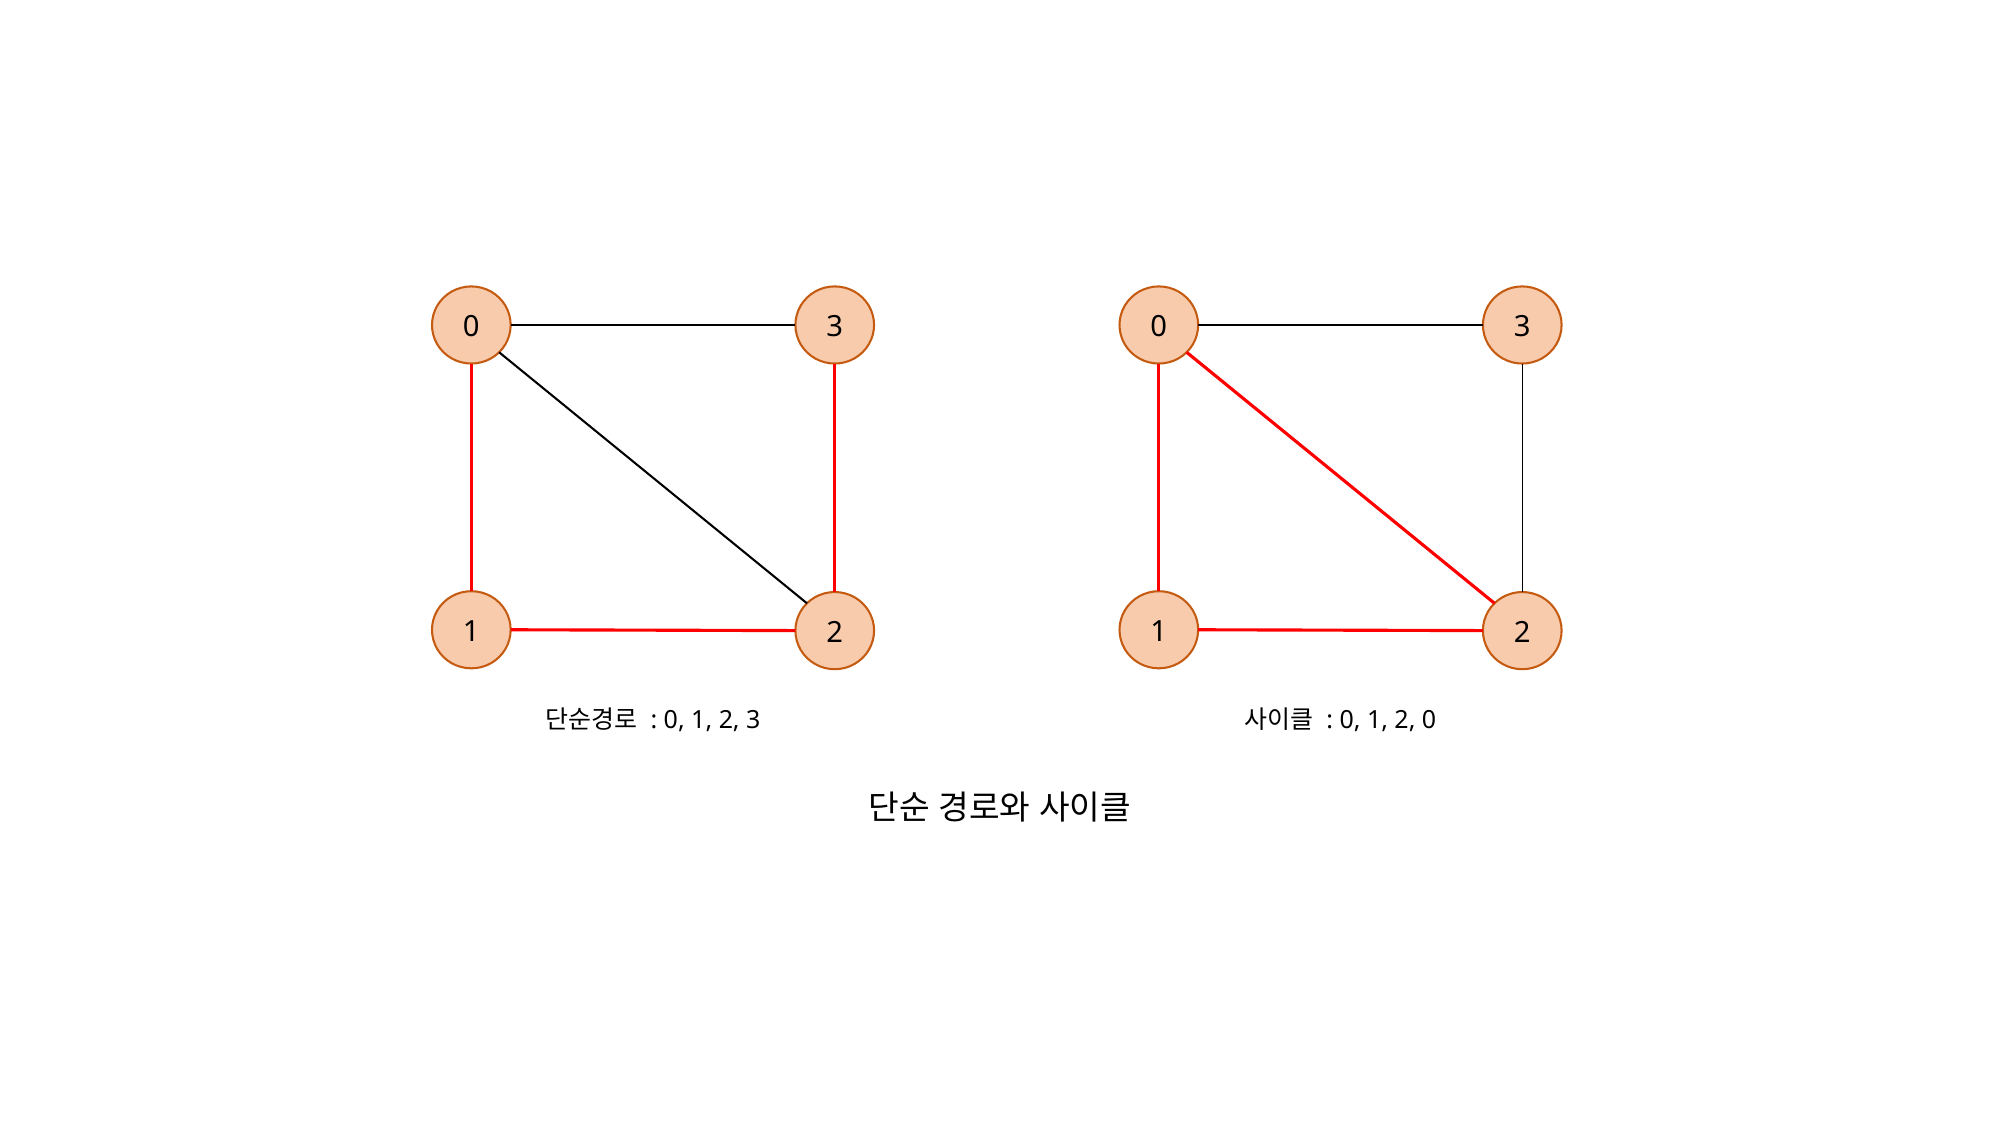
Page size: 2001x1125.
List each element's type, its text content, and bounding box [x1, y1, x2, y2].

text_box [499, 352, 807, 604]
text_box 2 [794, 591, 876, 671]
text_box 3 [1481, 285, 1563, 365]
text_box 0 [430, 285, 512, 365]
text_box 3 [794, 285, 876, 365]
text_box 단순경로 : 0, 1, 2, 3 [404, 696, 902, 742]
text_box 사이클 : 0, 1, 2, 0 [1092, 696, 1589, 742]
text_box 0 [1118, 285, 1200, 365]
text_box 1 [1118, 590, 1200, 670]
text_box 2 [1482, 591, 1563, 671]
text_box 1 [430, 590, 512, 670]
text_box 단순 경로와 사이클 [751, 779, 1249, 834]
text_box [1186, 352, 1495, 604]
